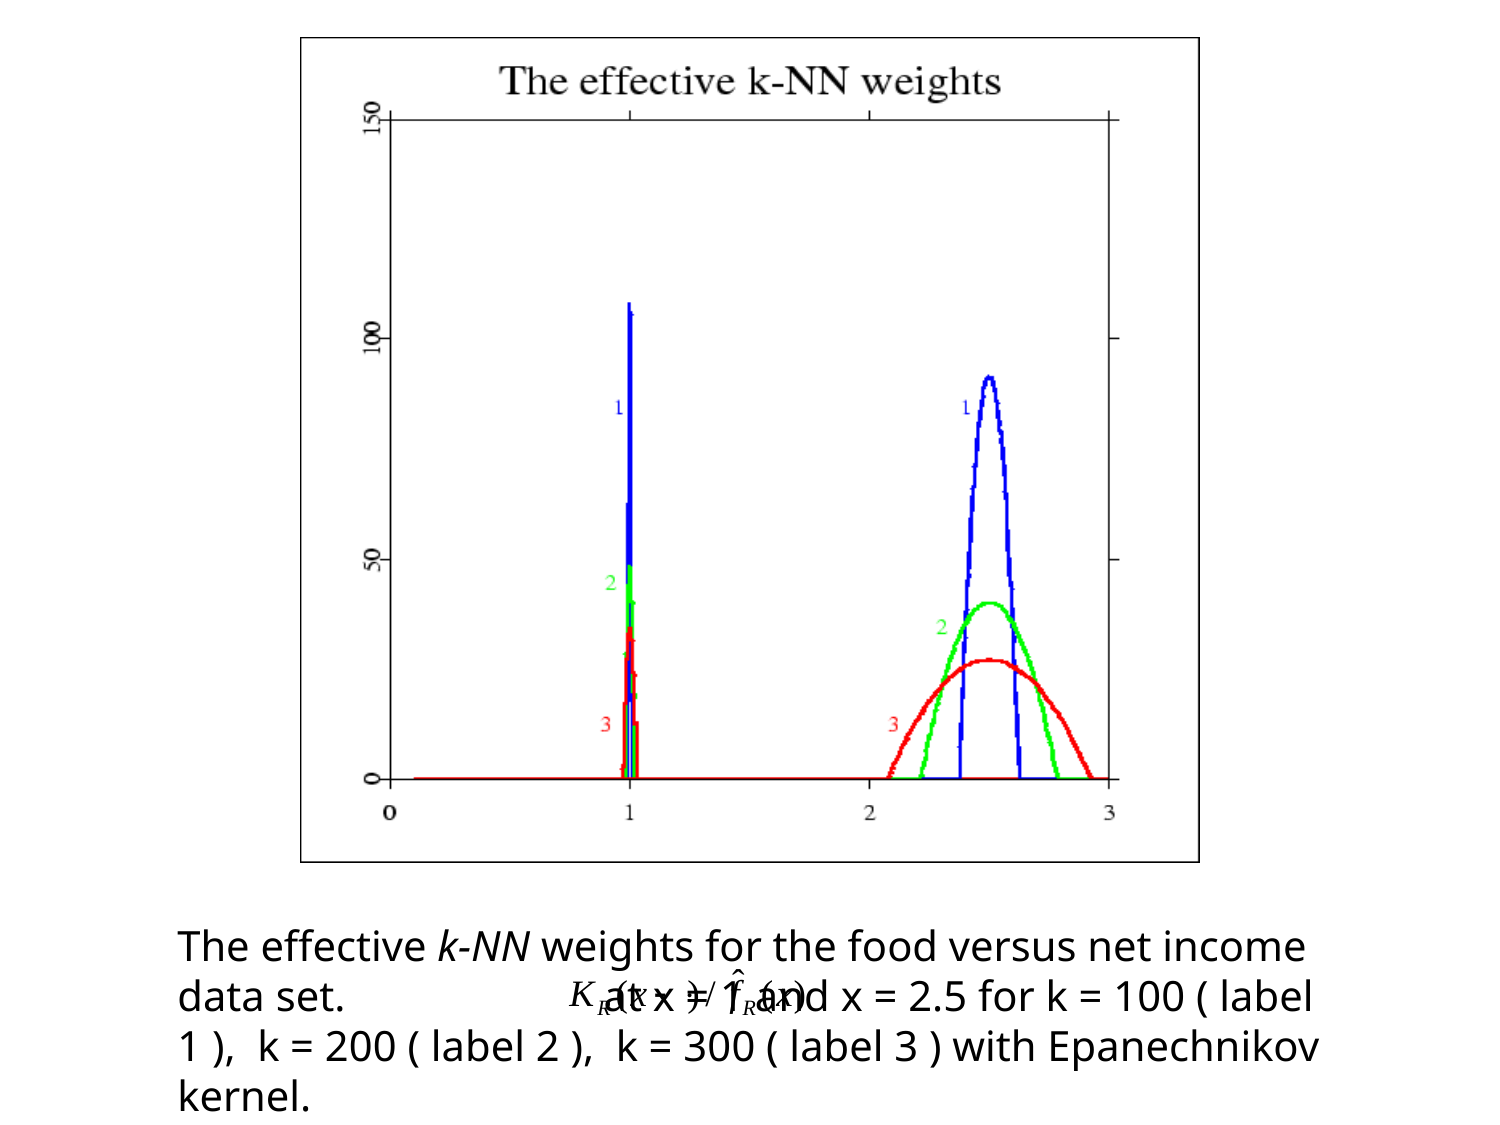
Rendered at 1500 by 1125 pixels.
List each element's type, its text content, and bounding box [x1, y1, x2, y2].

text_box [561, 961, 813, 1023]
text_box The effective k-NN weights for the food versus net income data set. at x = 1 and x = 2.5 for k = 100 ( label 1 ), k = 200 ( label 2 ), k = 300 ( label 3 ) with Epanechnikov kernel. [162, 912, 1350, 1125]
picture [299, 36, 1201, 864]
